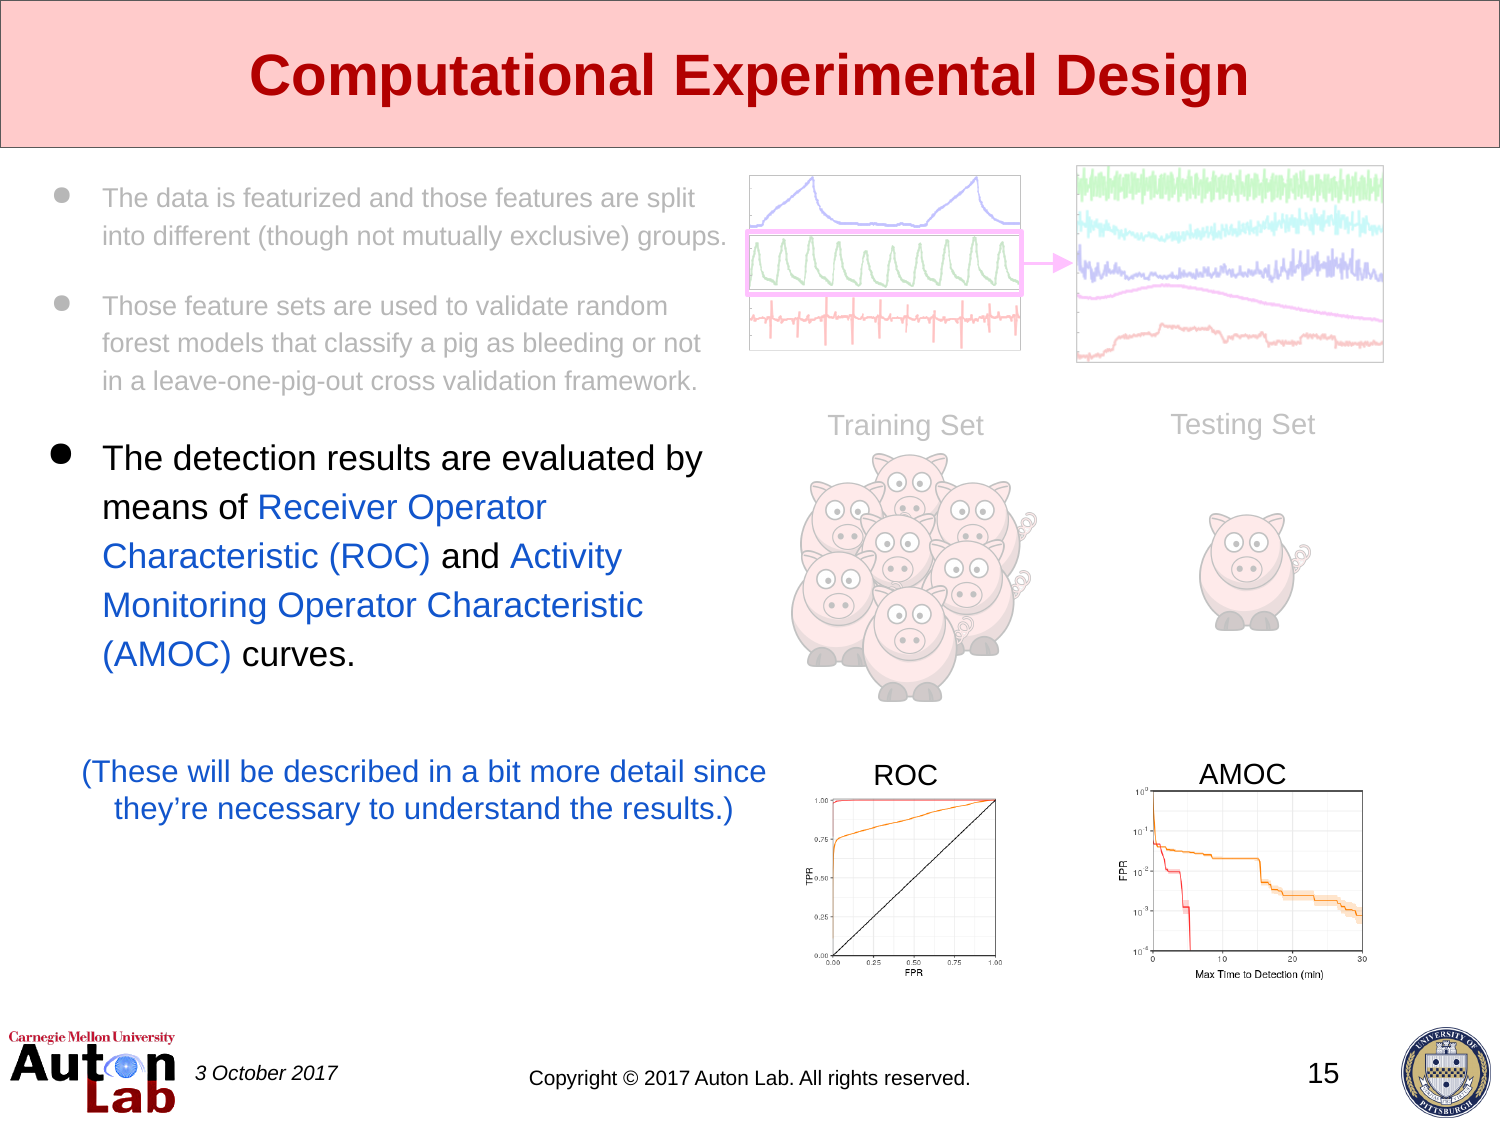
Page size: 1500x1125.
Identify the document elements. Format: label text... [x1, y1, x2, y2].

picture [1401, 1027, 1491, 1118]
picture [803, 796, 1009, 978]
picture [9, 1031, 175, 1113]
title Computational Experimental Design [9, 13, 1491, 130]
text_box ROC [808, 740, 1008, 795]
picture [1199, 513, 1311, 631]
slide_number 15 [1292, 1040, 1391, 1104]
picture [747, 172, 1023, 351]
picture [1073, 162, 1386, 364]
picture [791, 453, 1037, 702]
list The data is featurized and those features are split into different (though not mutually exclusive) groups. Those feature sets are used to validate random forest models that classify a pig as bleeding or not in a leave-one-pig-out cross validation framework. The detection results are evaluated by means of Receiver Operator Characteristic (ROC) and Activity Monitoring Operator Characteristic (AMOC) curves. [12, 160, 744, 995]
text_box AMOC [1140, 740, 1346, 778]
text_box (These will be described in a bit more detail since they’re necessary to understand the results.) [42, 736, 808, 817]
picture [1114, 780, 1372, 982]
text_box [743, 162, 1491, 728]
